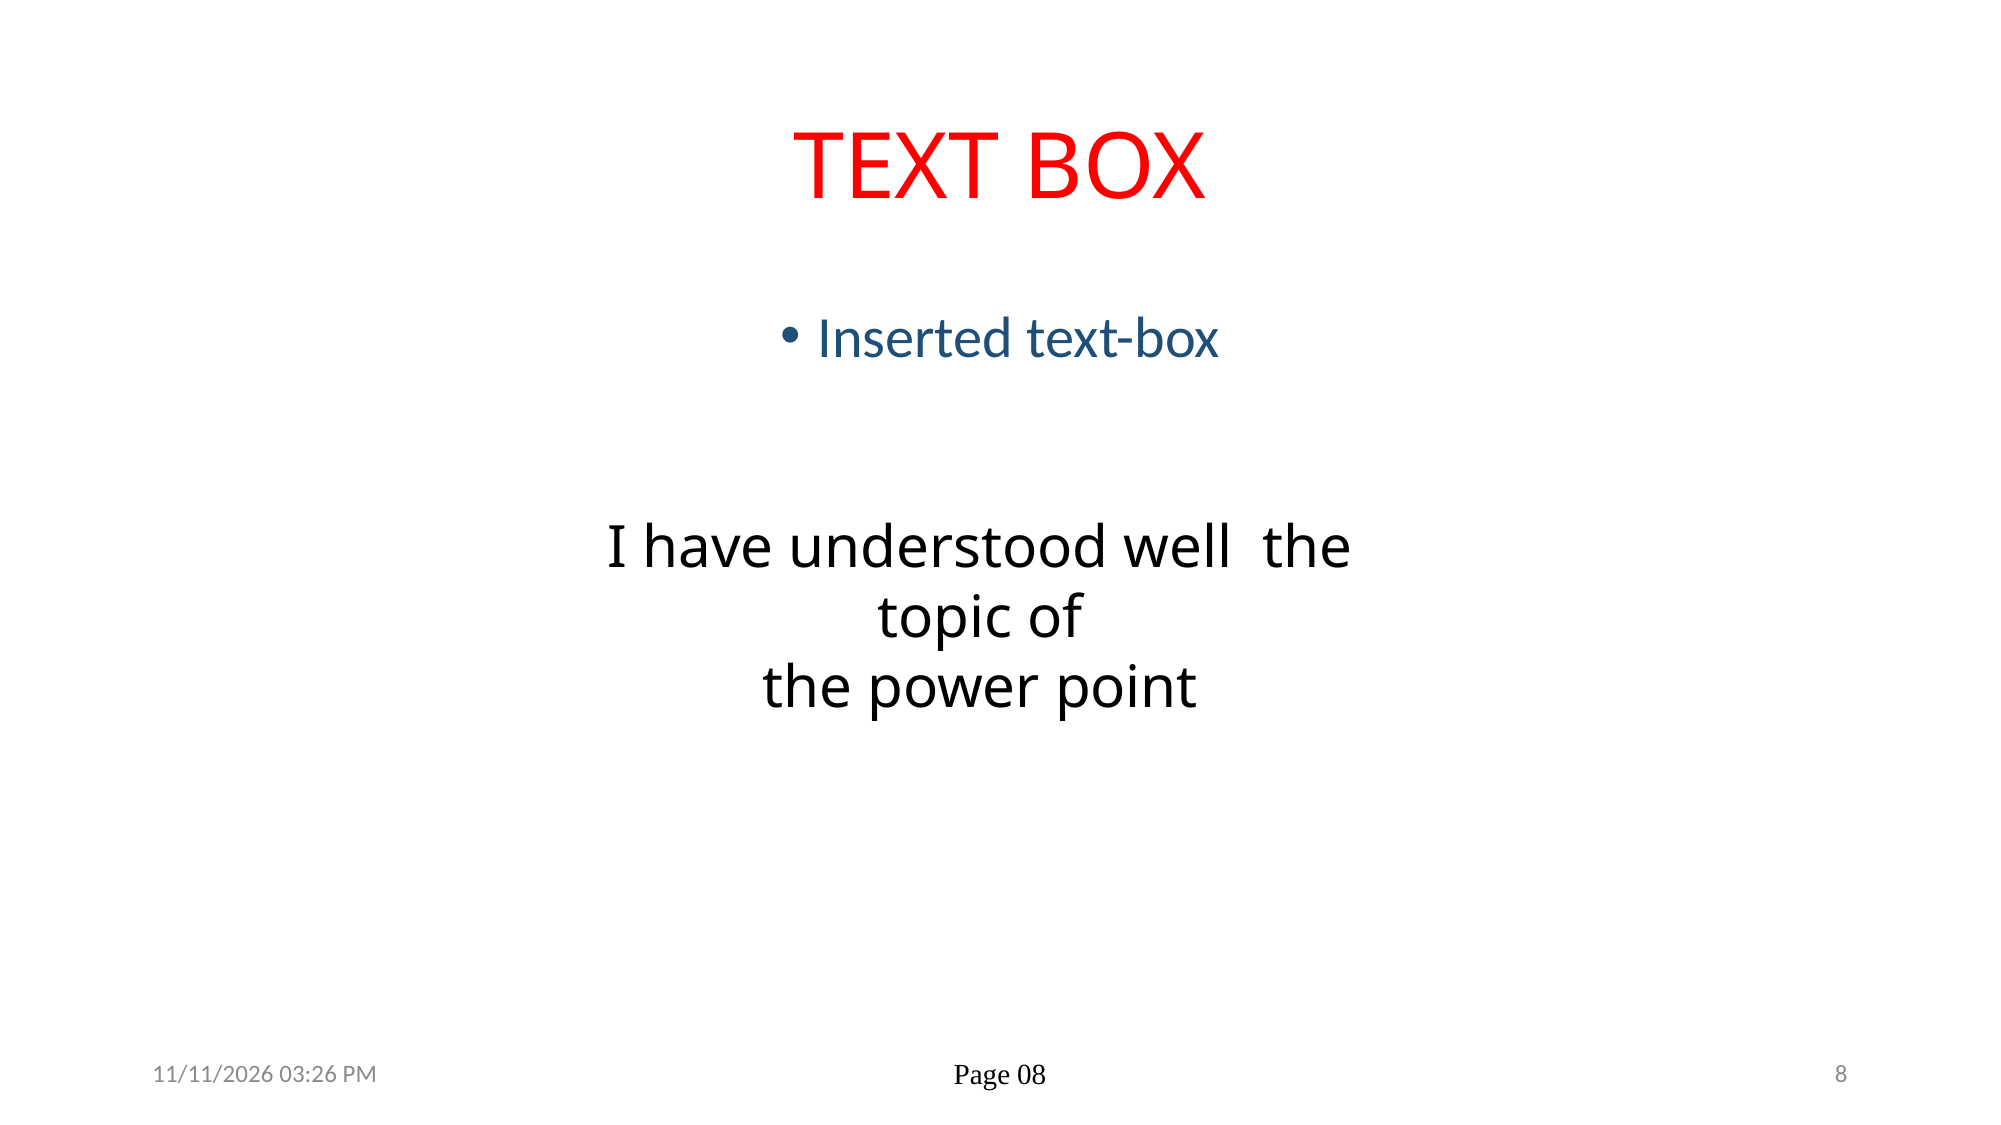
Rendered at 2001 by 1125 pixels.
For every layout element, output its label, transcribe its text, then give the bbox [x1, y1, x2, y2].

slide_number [137, 1042, 588, 1103]
text_box I have understood well the topic of the power point [518, 501, 1443, 727]
title TEXT BOX [137, 59, 1863, 278]
footer Page 08 [662, 1042, 1338, 1103]
list Inserted text-box [137, 299, 1863, 1014]
slide_number 8 [1412, 1042, 1863, 1103]
